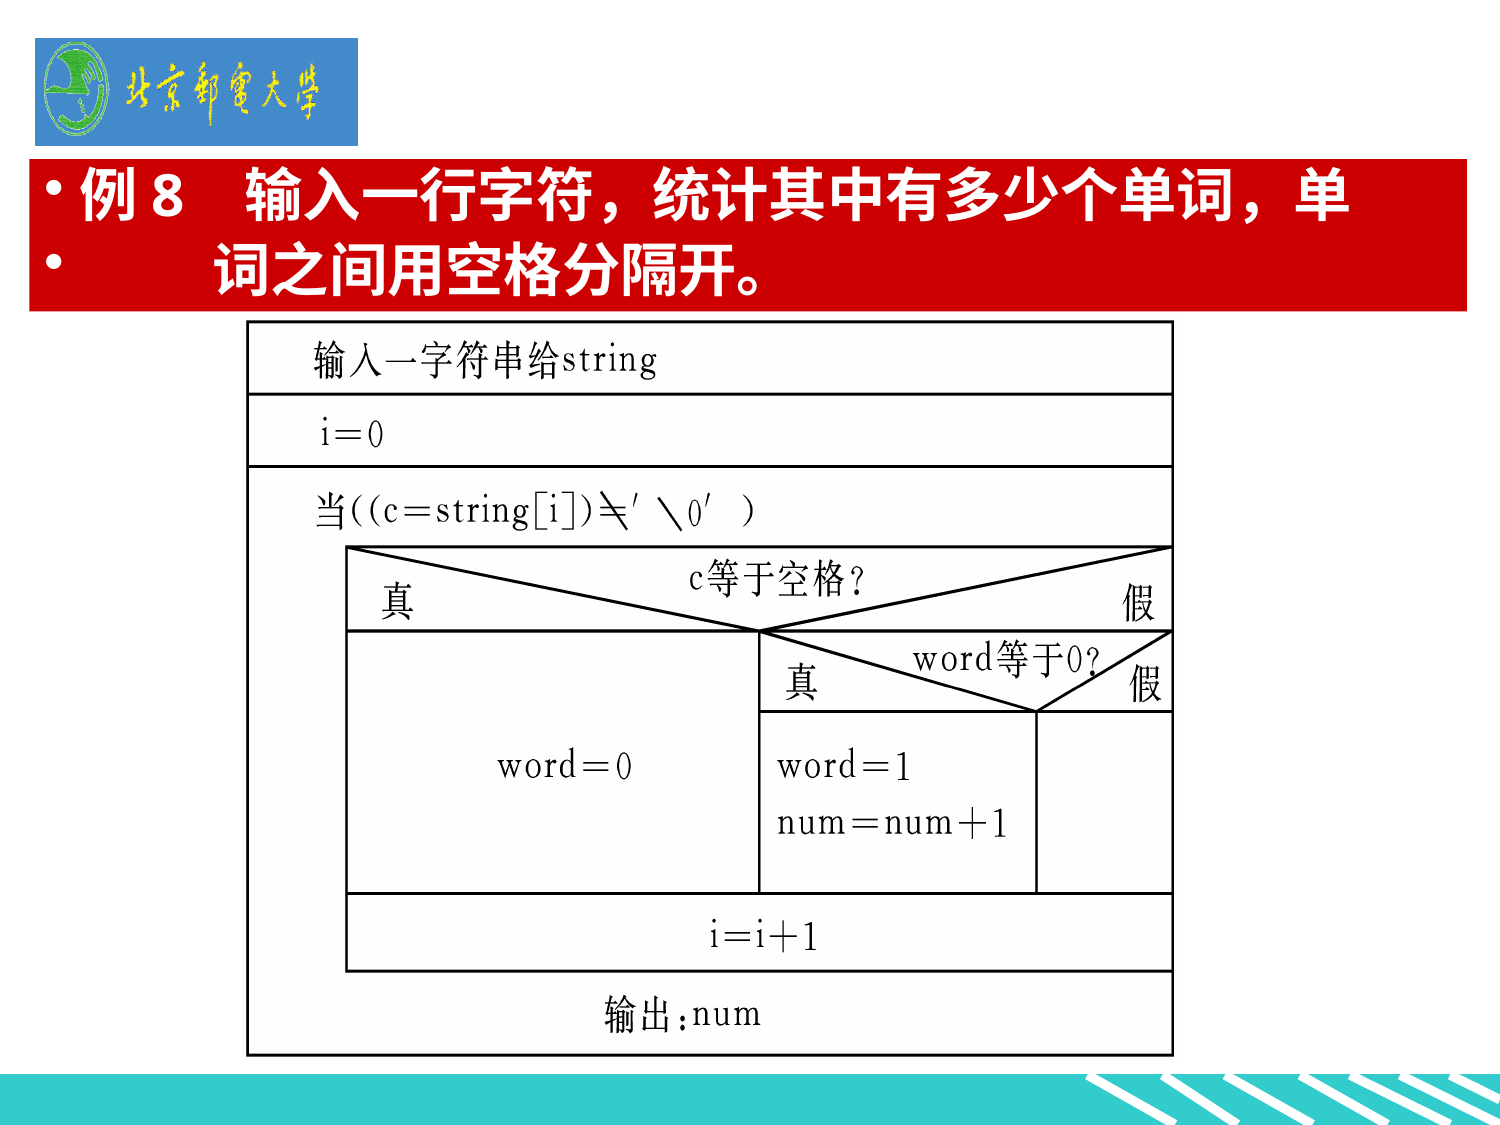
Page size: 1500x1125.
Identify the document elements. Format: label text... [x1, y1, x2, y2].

text_box 例8 输入一行字符，统计其中有多少个单词，单 词之间用空格分隔开。 [29, 159, 1467, 312]
picture [241, 314, 1181, 1062]
picture [34, 37, 358, 146]
